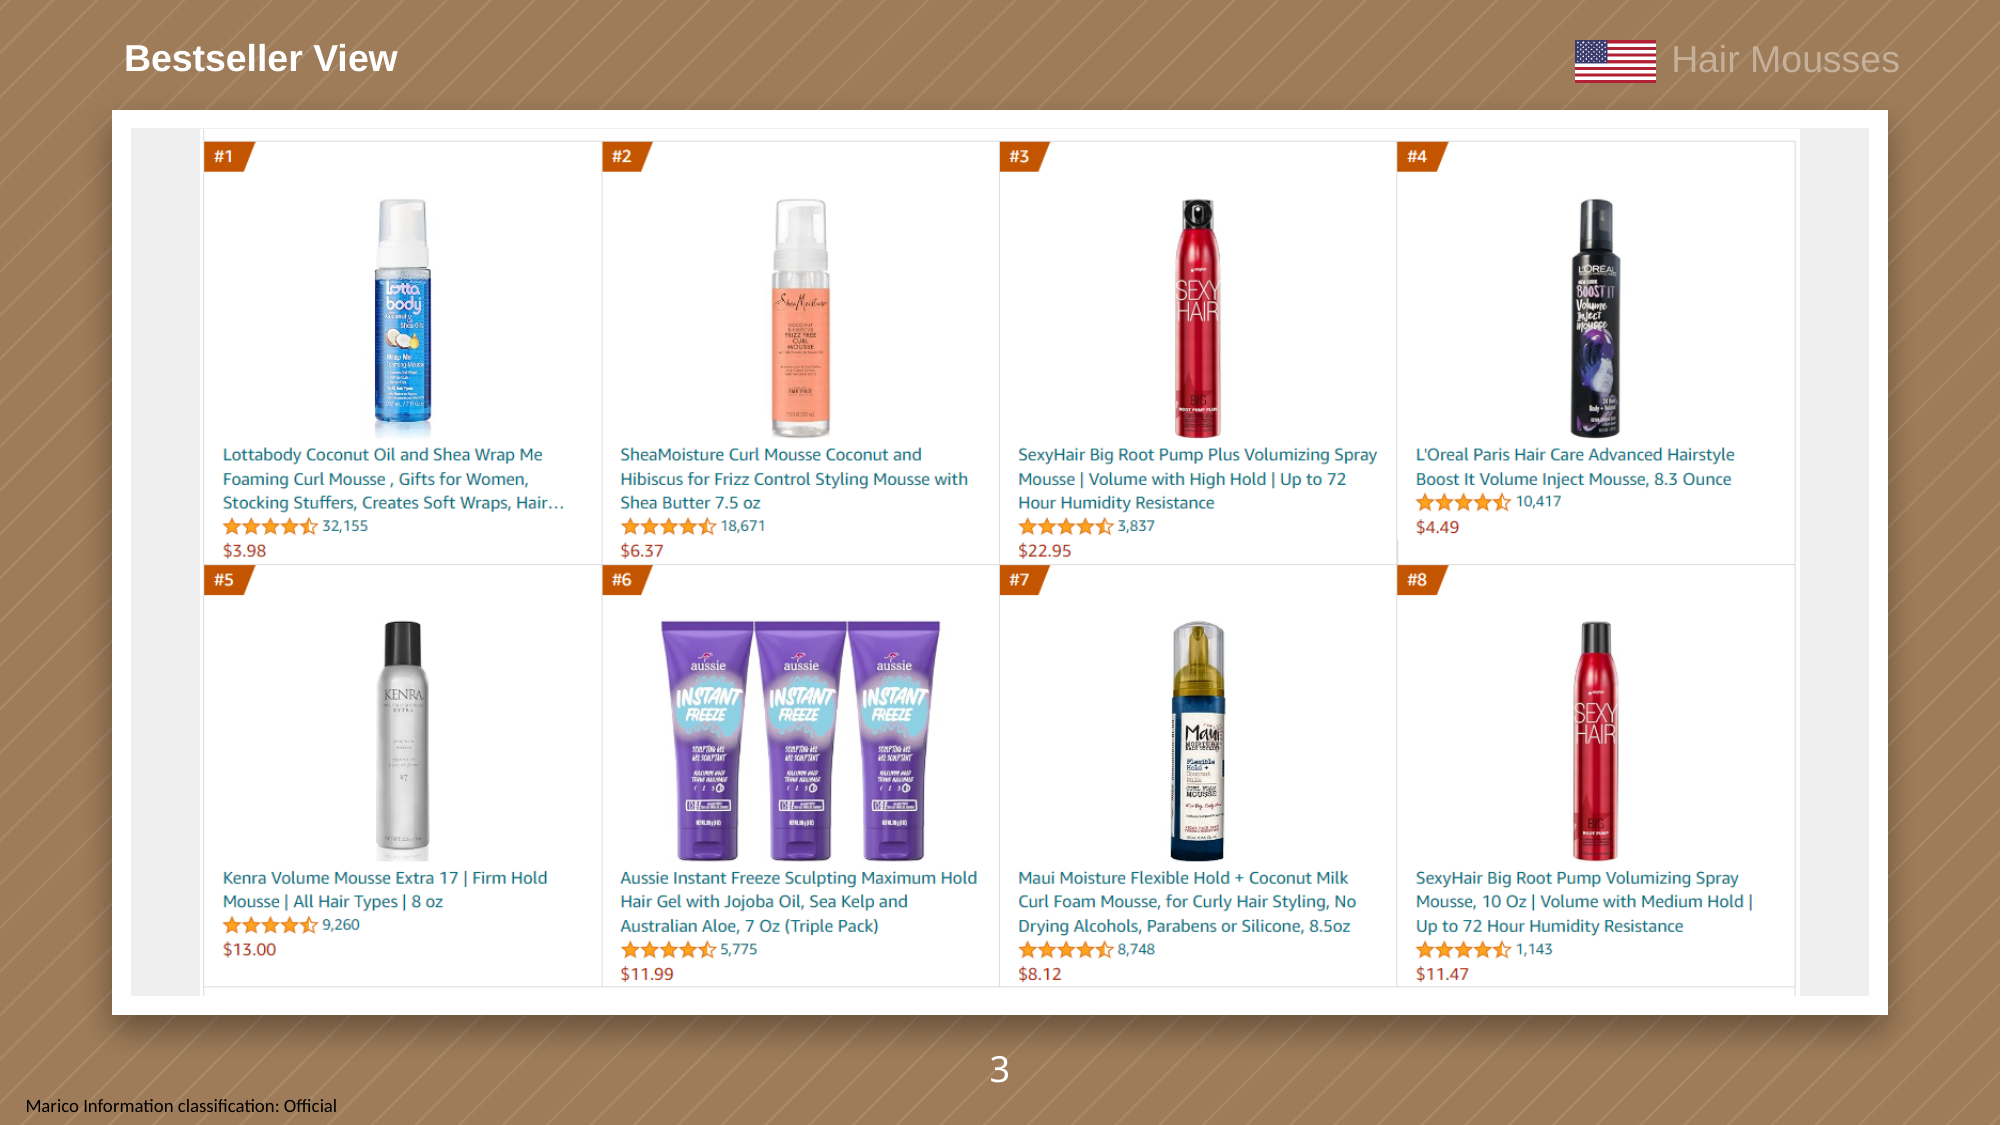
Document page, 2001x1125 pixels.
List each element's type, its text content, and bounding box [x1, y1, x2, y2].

slide_number 3 [0, 1016, 2000, 1125]
picture [1575, 40, 1656, 83]
picture [200, 129, 1800, 996]
text_box Bestseller View [109, 26, 896, 86]
text_box Hair Mousses [1655, 28, 1926, 88]
